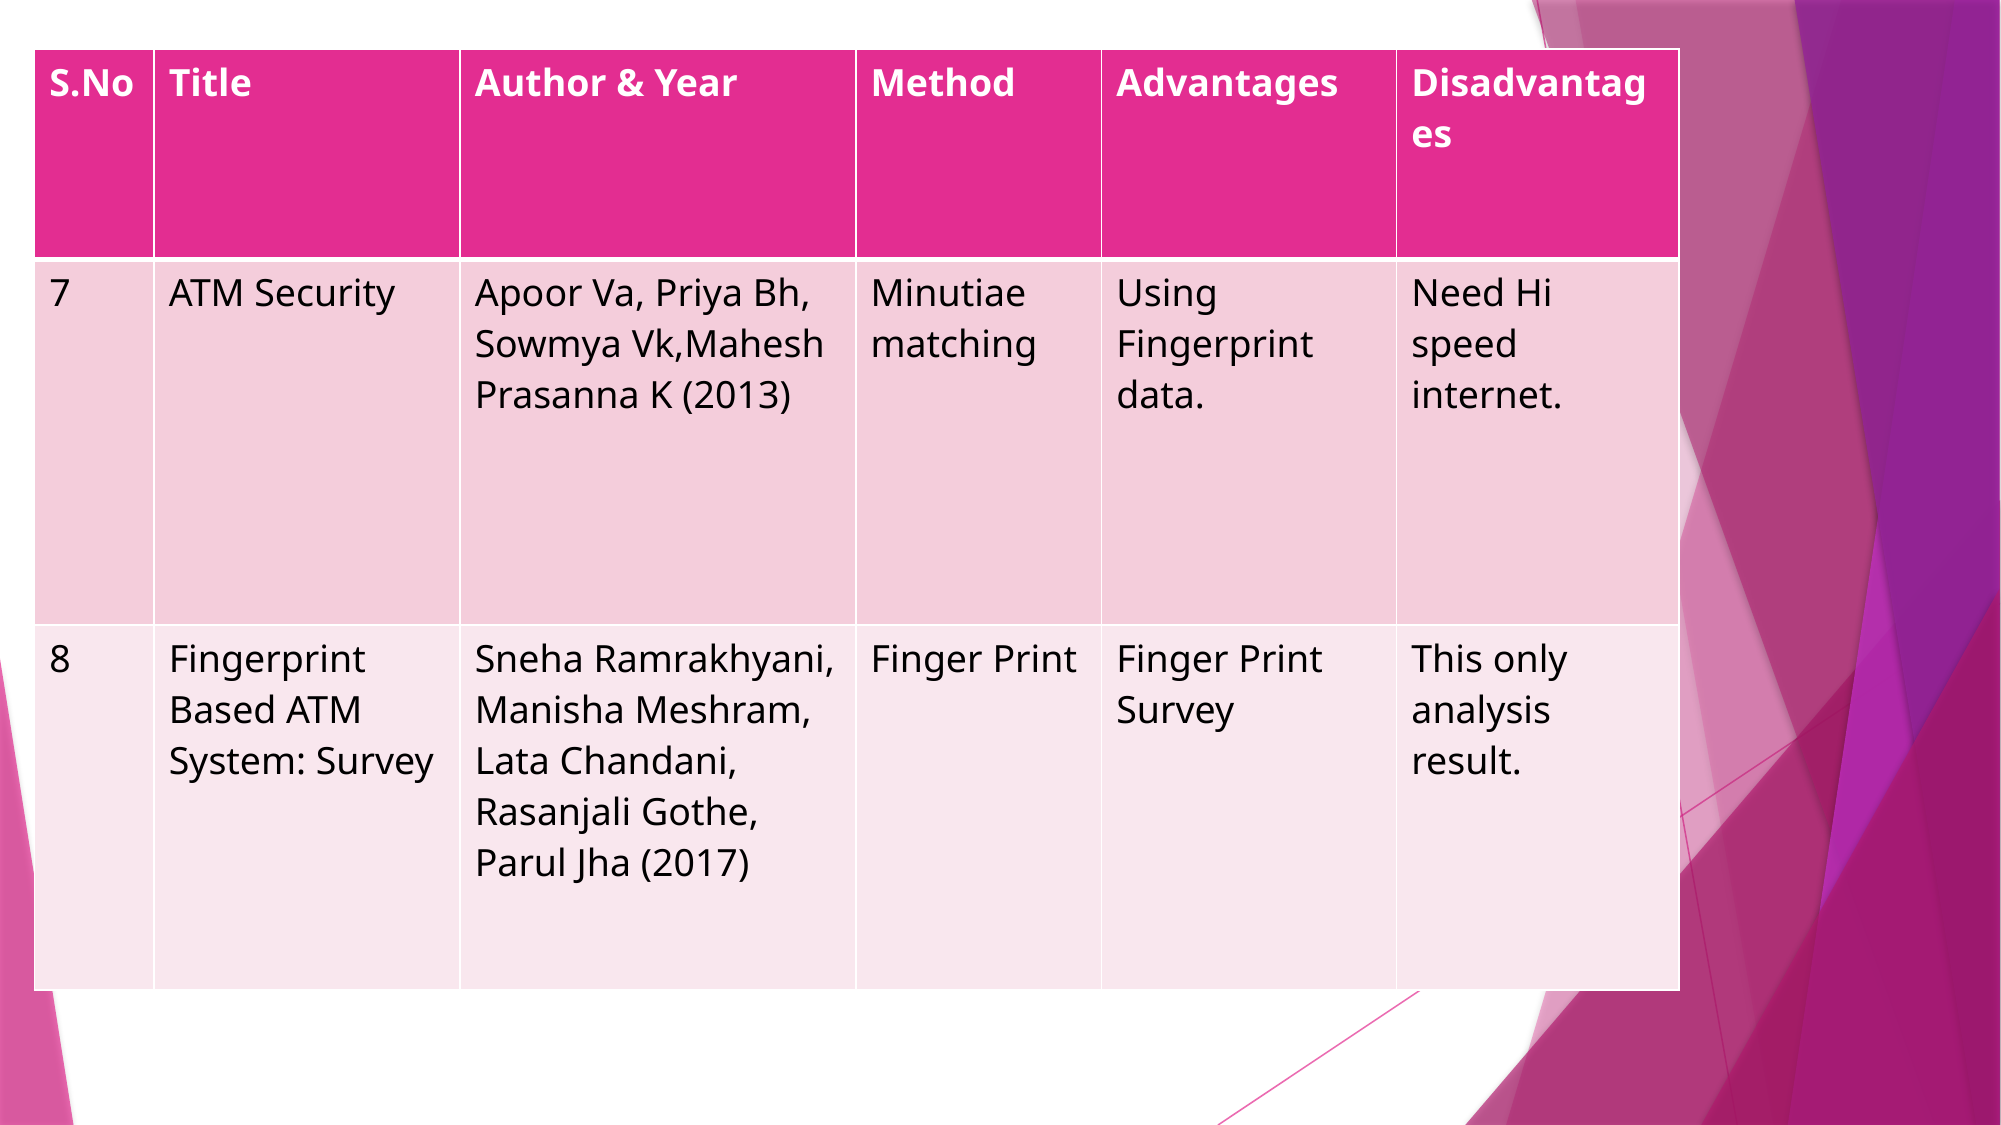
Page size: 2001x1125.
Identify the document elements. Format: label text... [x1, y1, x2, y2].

table_cell This only analysis result. [1397, 626, 1678, 989]
table_header Disadvantages [1397, 50, 1678, 257]
table_cell Fingerprint Based ATM System: Survey [155, 626, 459, 989]
table_cell Minutiae matching [857, 262, 1101, 624]
table_header Advantages [1102, 50, 1396, 257]
table_cell Sneha Ramrakhyani, Manisha Meshram, Lata Chandani, Rasanjali Gothe, Parul Jha (2017) [461, 626, 855, 989]
table_header Method [857, 50, 1101, 257]
table_cell Apoor Va, Priya Bh, Sowmya Vk,Mahesh Prasanna K (2013) [461, 262, 855, 624]
table_cell Need Hi speed internet. [1397, 262, 1678, 624]
table_header Title [155, 50, 459, 257]
table_header S.No [35, 50, 153, 257]
table_cell Using Fingerprint data. [1102, 262, 1396, 624]
table_cell Finger Print Survey [1102, 626, 1396, 989]
table_cell Finger Print [857, 626, 1101, 989]
table_cell 7 [35, 262, 153, 624]
table_cell ATM Security [155, 262, 459, 624]
table_cell 8 [35, 626, 153, 989]
table_header Author & Year [461, 50, 855, 257]
